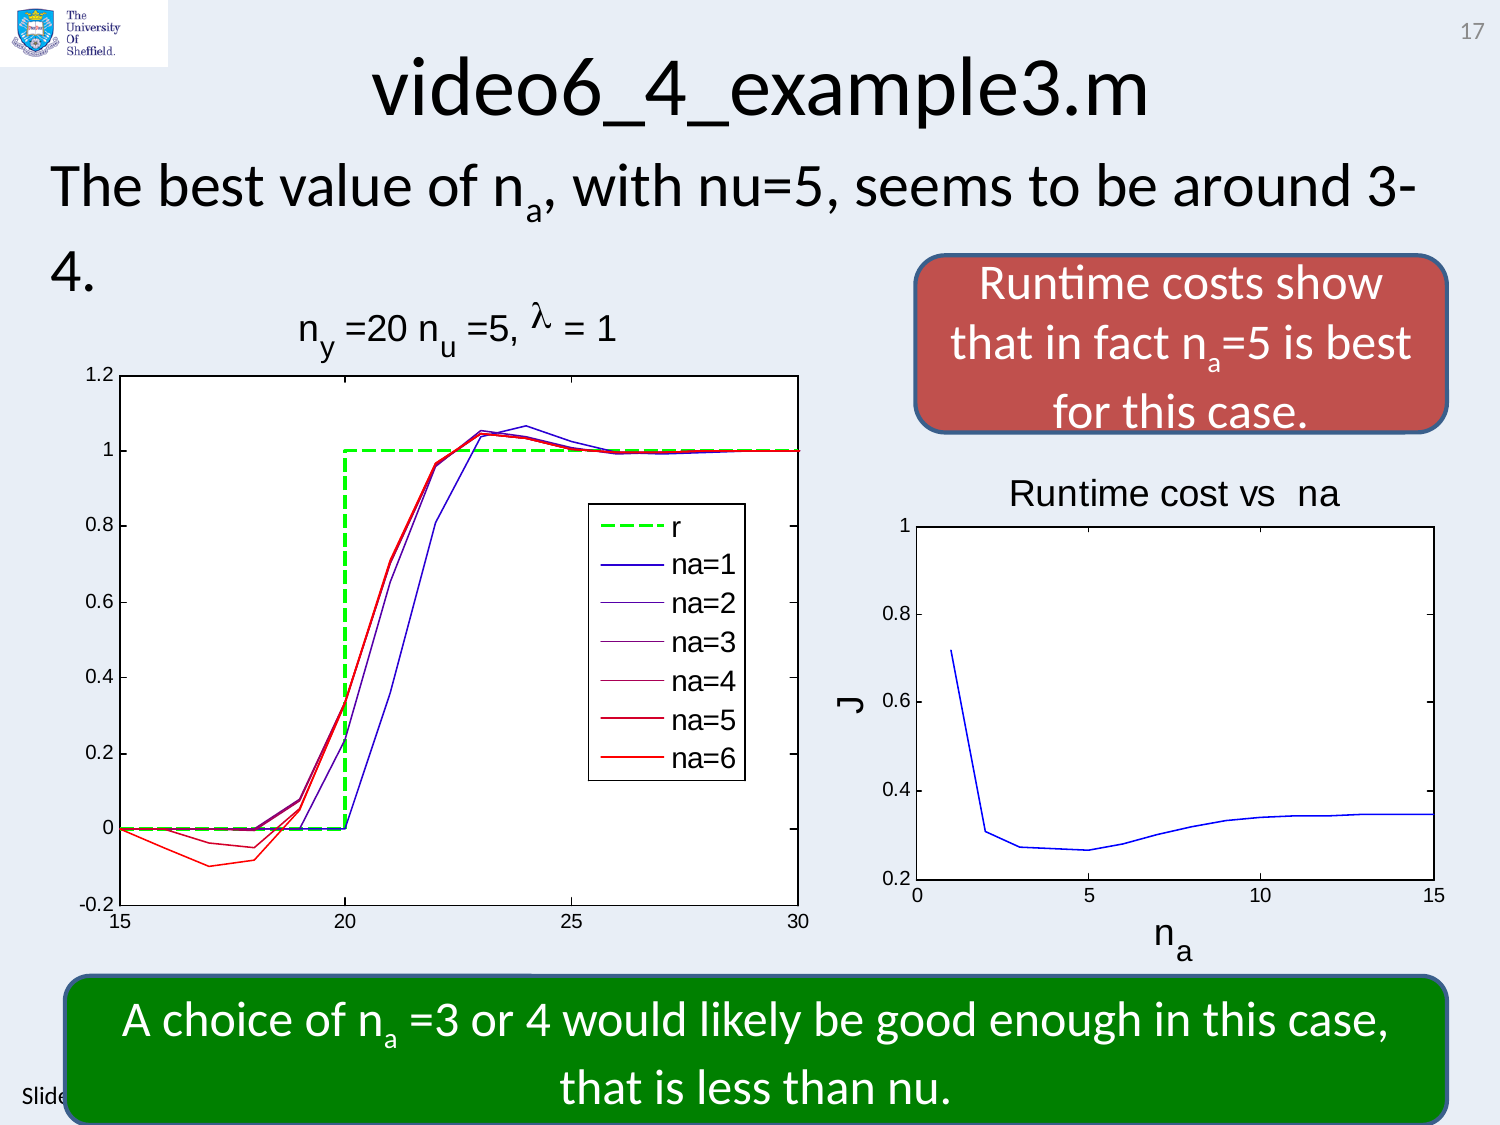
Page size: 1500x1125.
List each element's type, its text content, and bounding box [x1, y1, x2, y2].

footer Slides by Anthony Rossiter [0, 1065, 77, 1125]
text_box Runtime costs show that in fact na=5 is best for this case. [913, 253, 1450, 435]
title video6_4_example3.m [105, 23, 1418, 137]
list The best value of na, with nu=5, seems to be around 3-4. [35, 137, 1465, 312]
picture [5, 302, 1499, 981]
slide_number 17 [1335, 0, 1500, 60]
text_box A choice of na =3 or 4 would likely be good enough in this case, that is less than nu. [62, 982, 1450, 1125]
picture [0, 0, 168, 67]
